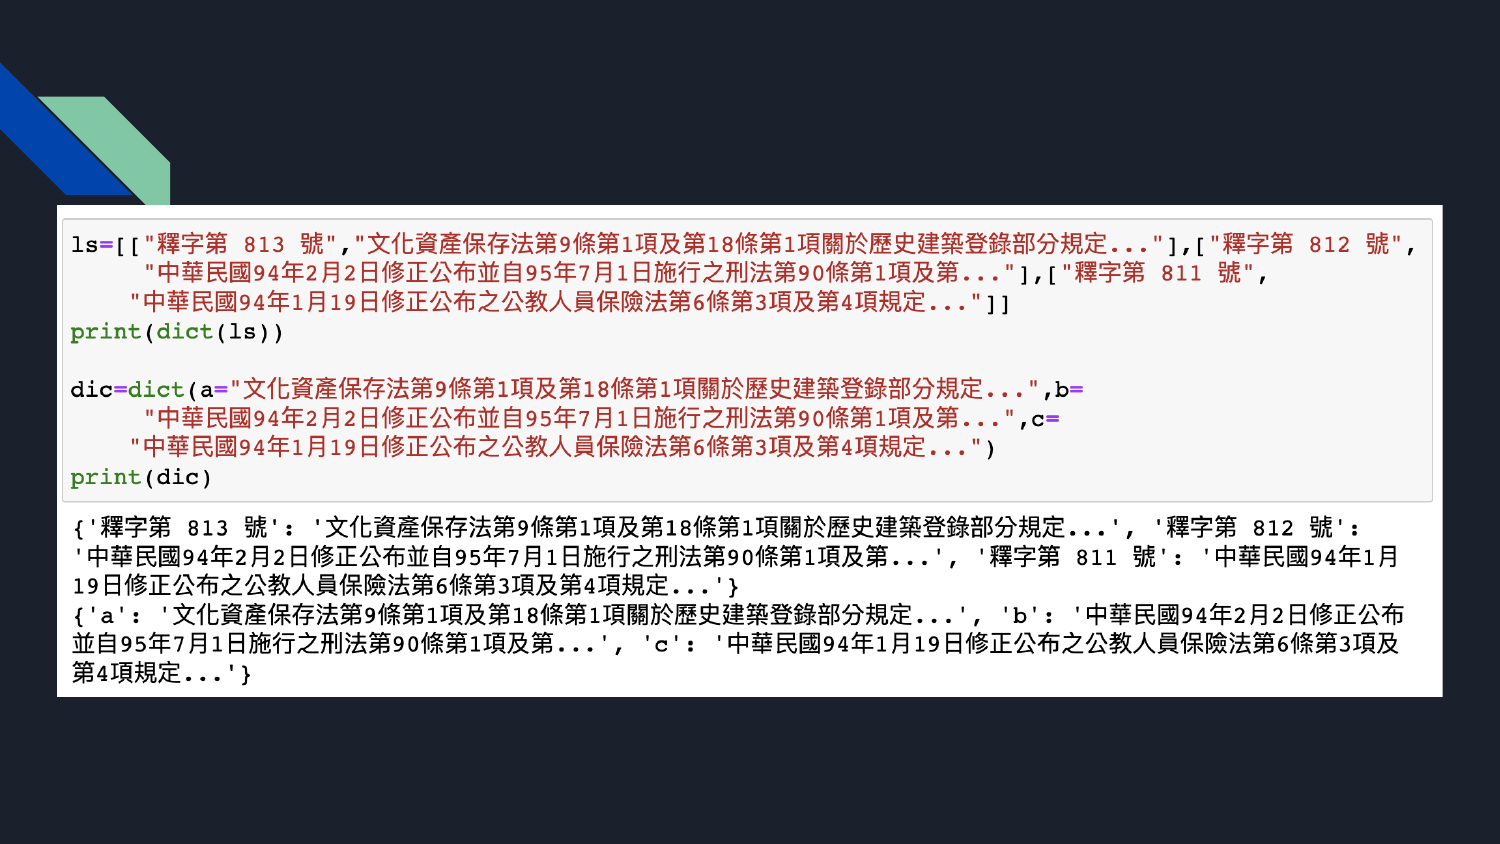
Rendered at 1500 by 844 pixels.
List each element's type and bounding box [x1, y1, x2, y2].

picture [56, 205, 1443, 698]
